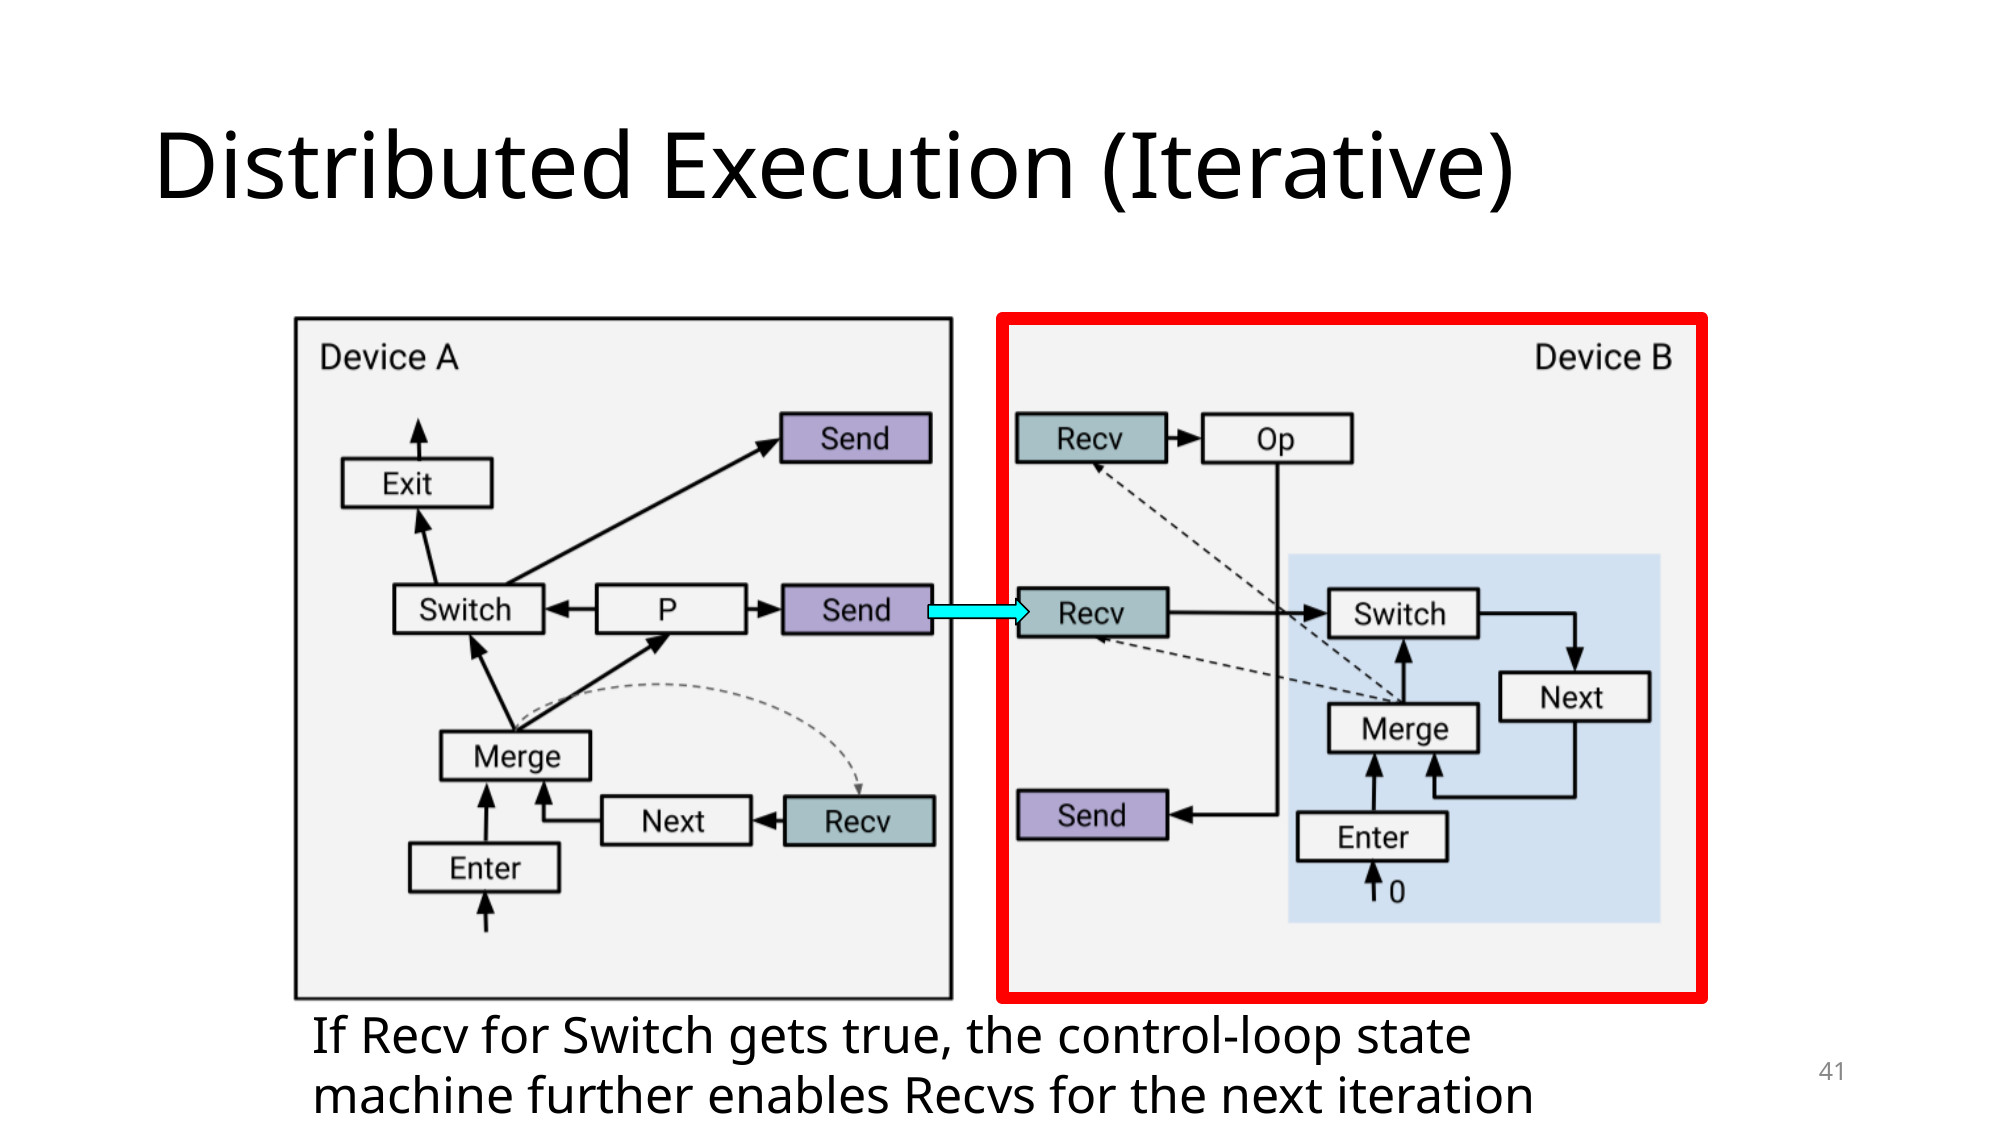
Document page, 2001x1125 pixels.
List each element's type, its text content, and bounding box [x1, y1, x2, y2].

text_box If Recv for Switch gets true, the control-loop state machine further enables Recvs for the next iteration [297, 1051, 1702, 1125]
slide_number 41 [1702, 1042, 1863, 1103]
picture [256, 277, 1744, 1043]
title Distributed Execution (Iterative) [137, 59, 1863, 278]
